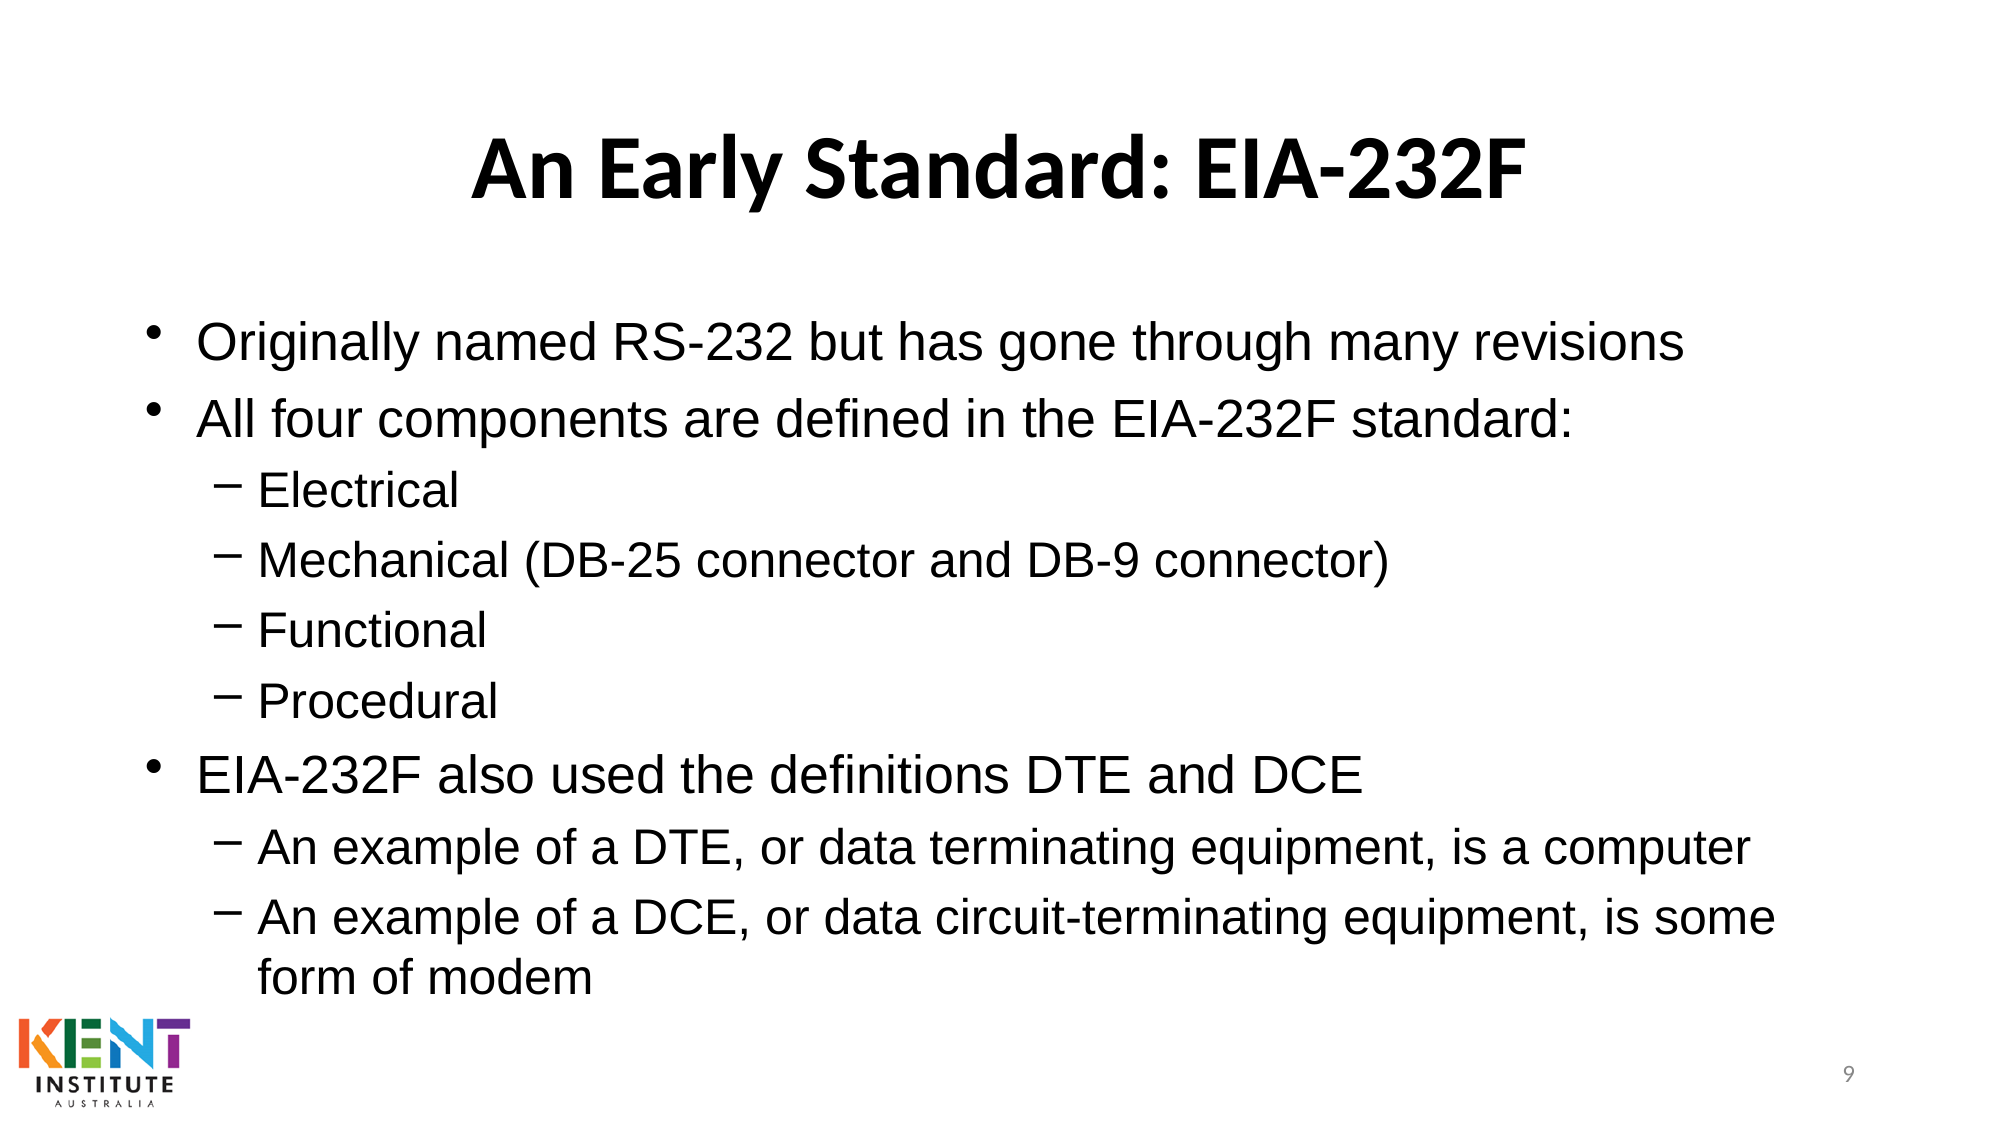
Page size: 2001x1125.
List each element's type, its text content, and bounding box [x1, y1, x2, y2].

list Originally named RS-232 but has gone through many revisions All four components are defined in the EIA-232F standard: Electrical Mechanical (DB-25 connector and DB-9 connector) Functional Procedural EIA-232F also used the definitions DTE and DCE An example of a DTE, or data terminating equipment, is a computer An example of a DCE, or data circuit-terminating equipment, is some form of modem [136, 298, 1842, 1014]
slide_number 9 [1819, 1050, 1863, 1096]
title An Early Standard: EIA-232F [136, 59, 1863, 278]
picture [0, 1000, 208, 1125]
